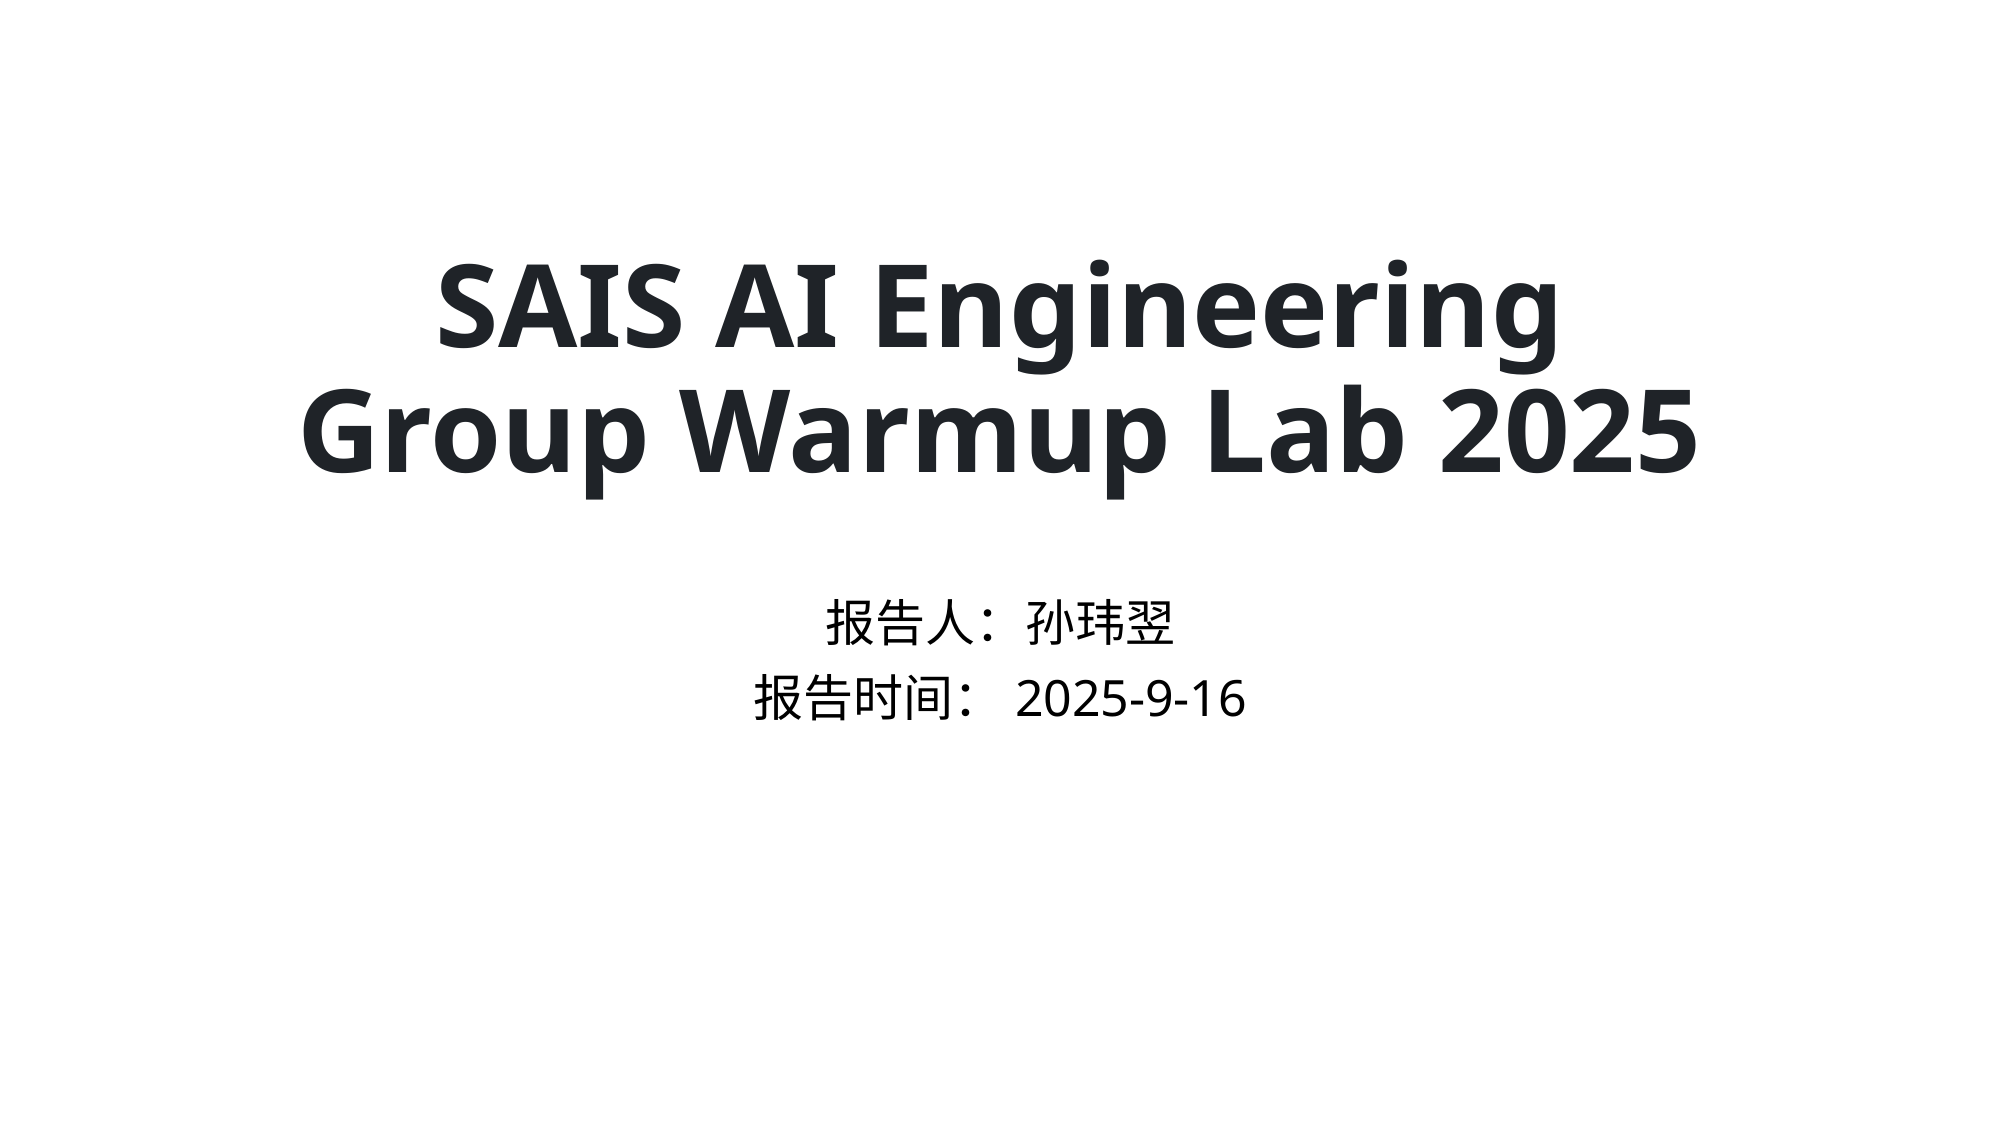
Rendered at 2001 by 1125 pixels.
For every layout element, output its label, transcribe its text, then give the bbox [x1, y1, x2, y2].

subtitle 报告人：孙玮翌 报告时间：2025-9-16 [249, 590, 1750, 863]
title SAIS AI Engineering Group Warmup Lab 2025 [249, 112, 1750, 505]
